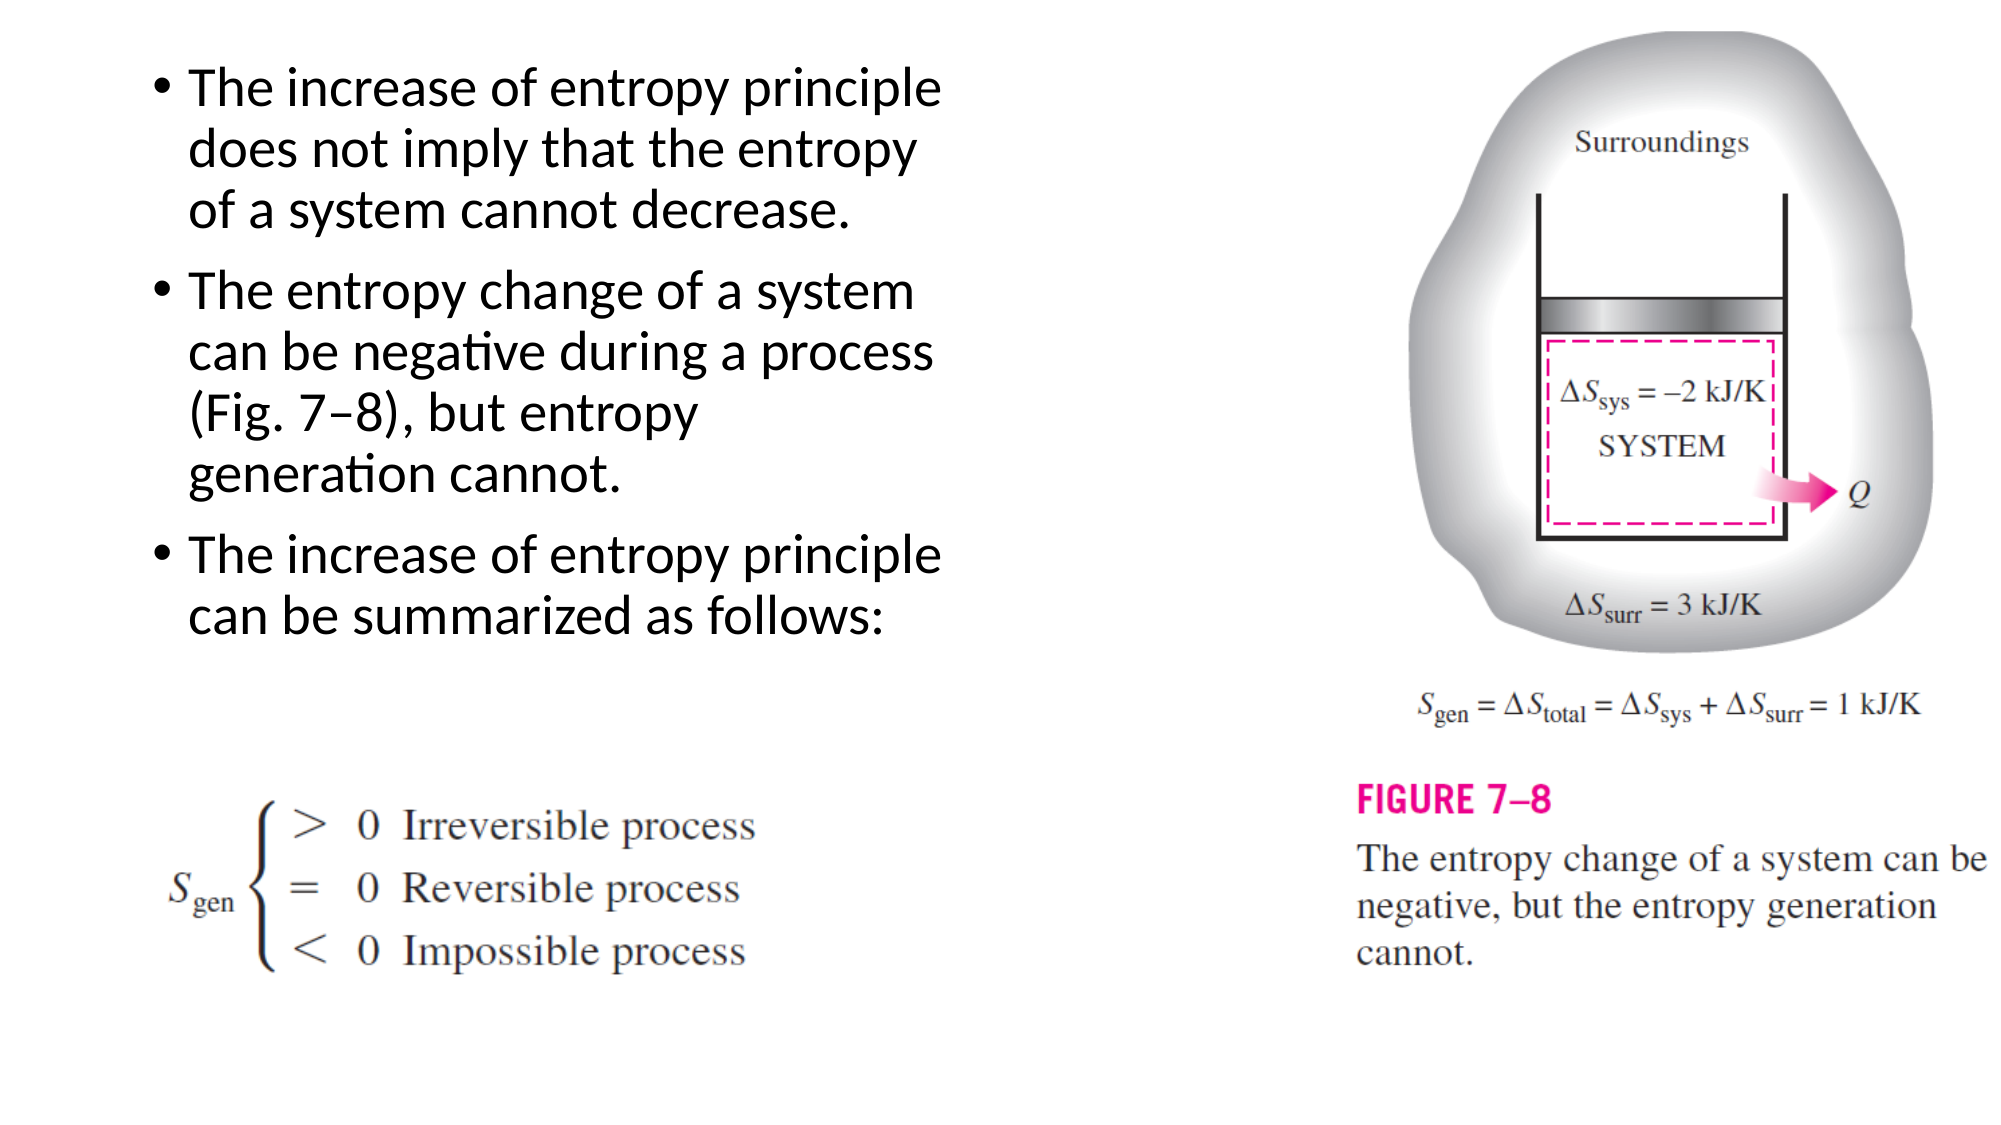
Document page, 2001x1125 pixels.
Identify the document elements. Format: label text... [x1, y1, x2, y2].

picture [137, 763, 774, 1006]
picture [1326, 22, 2000, 984]
list The increase of entropy principle does not imply that the entropy of a system cannot decrease. The entropy change of a system can be negative during a process (Fig. 7–8), but entropy generation cannot. The increase of entropy principle can be summarized as follows: [137, 49, 974, 764]
